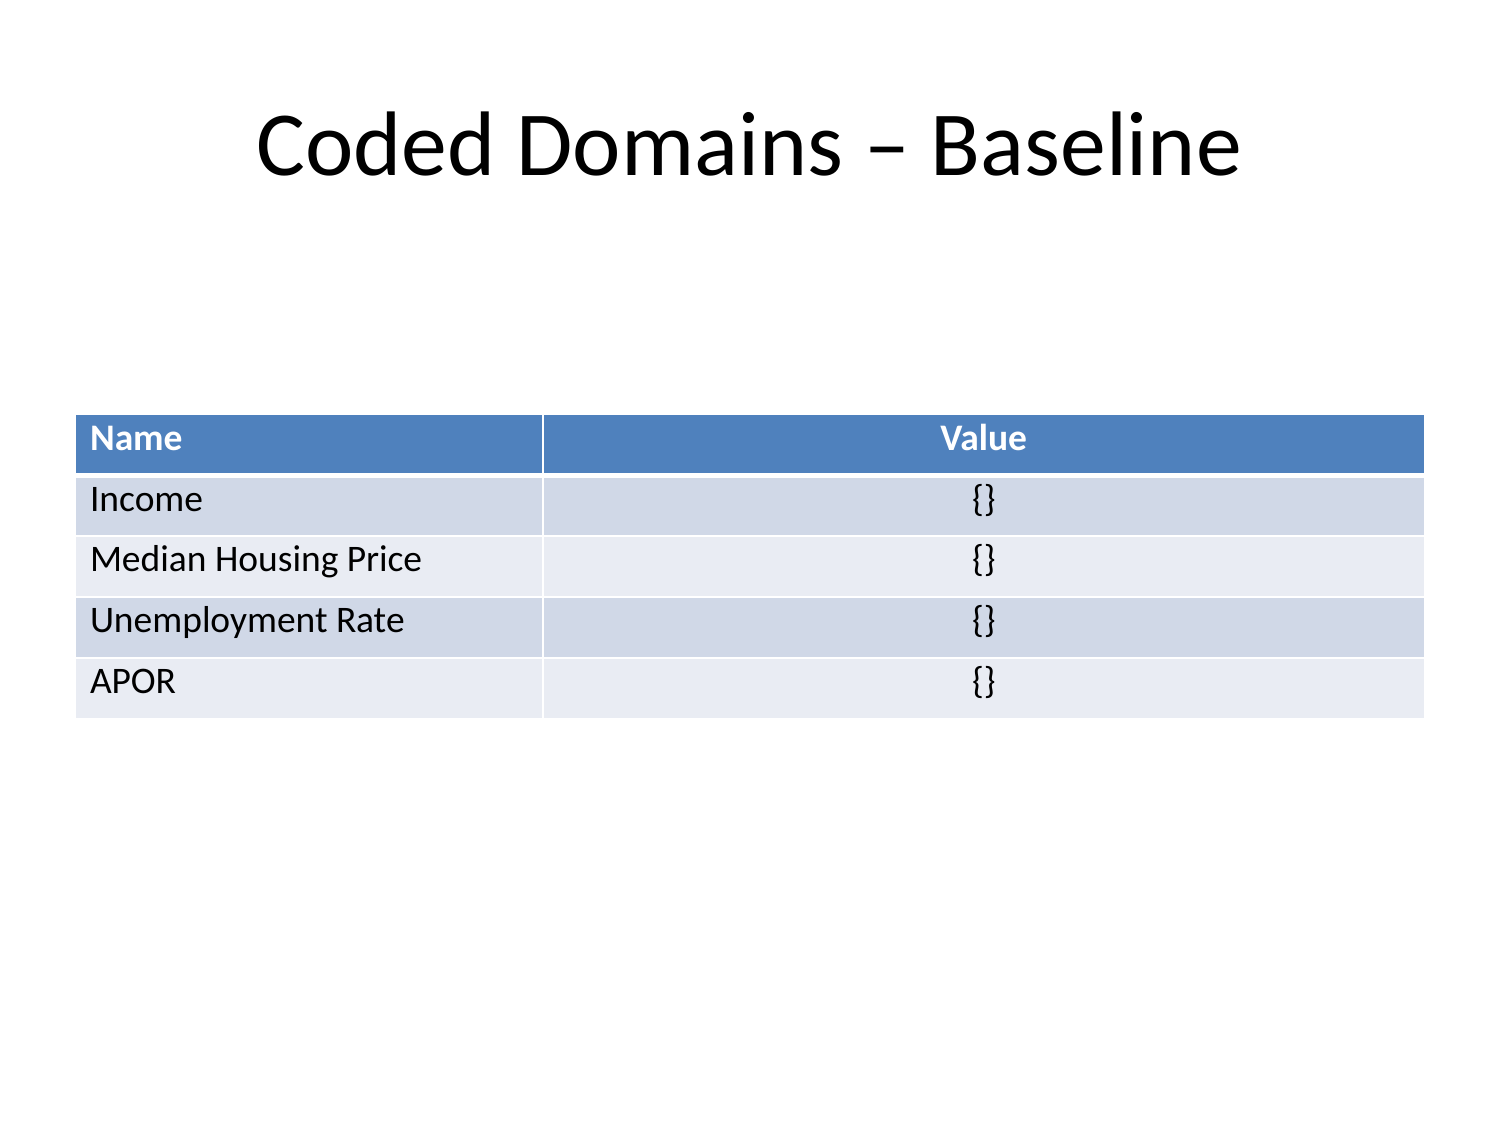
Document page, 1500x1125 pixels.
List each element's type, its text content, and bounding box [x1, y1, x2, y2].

table_cell {} [544, 659, 1424, 718]
table_cell {} [544, 537, 1424, 596]
table_cell Unemployment Rate [76, 598, 542, 657]
table_cell {} [544, 478, 1424, 535]
table_cell Median Housing Price [76, 537, 542, 596]
table_header Name [76, 415, 542, 473]
title Coded Domains – Baseline [75, 45, 1425, 233]
table_cell {} [544, 598, 1424, 657]
table_cell APOR [76, 659, 542, 718]
table_cell Income [76, 478, 542, 535]
table_header Value [544, 415, 1424, 473]
